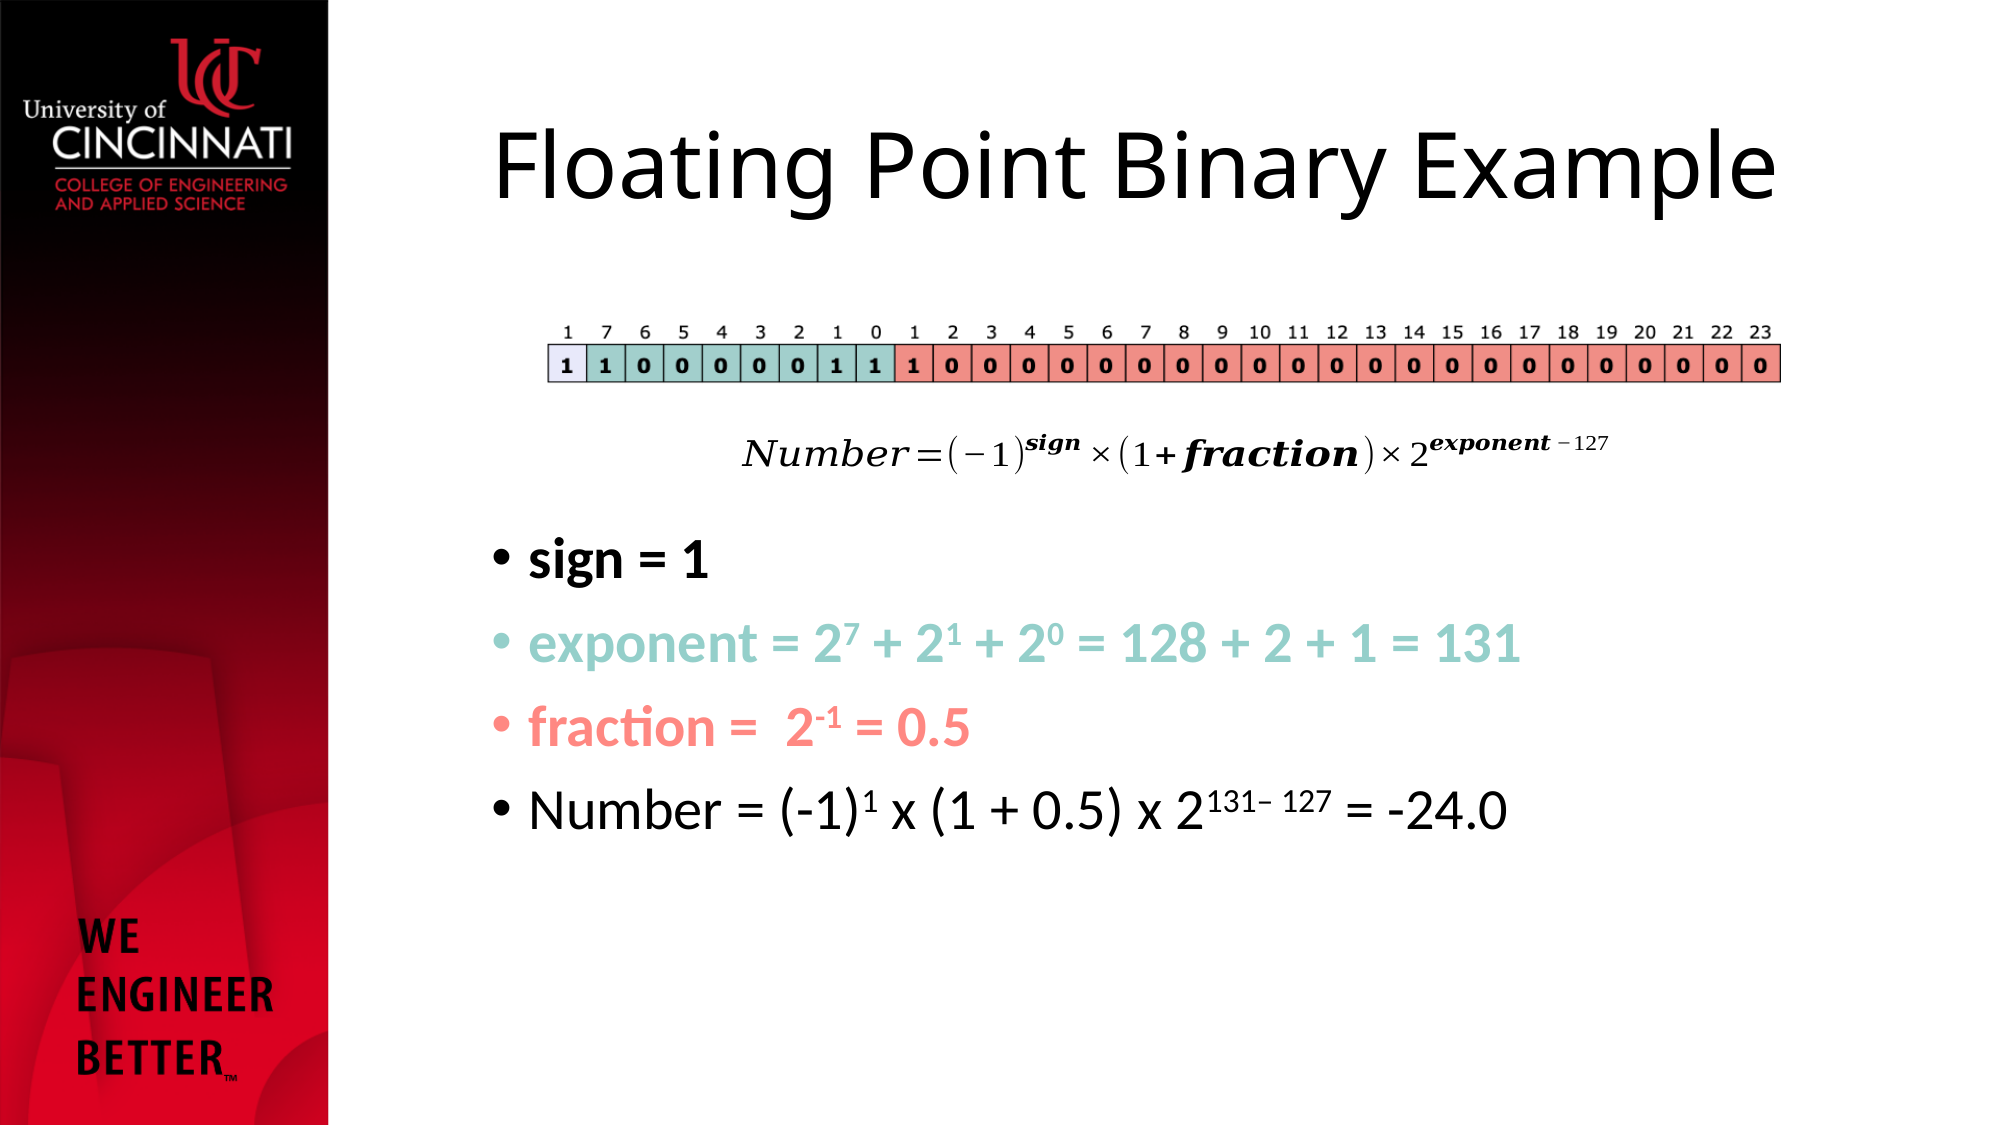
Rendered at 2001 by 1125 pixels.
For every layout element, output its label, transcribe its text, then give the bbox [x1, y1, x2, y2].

picture [0, 0, 2001, 1125]
text_box sign = 1 exponent = 27 + 21 + 20 = 128 + 2 + 1 = 131 fraction = 2-1 = 0.5 Number = (-1)1 x (1 + 0.5) x 2131– 127 = -24.0 [476, 521, 1863, 1066]
title Floating Point Binary Example [476, 59, 1863, 278]
text_box [476, 418, 1863, 521]
